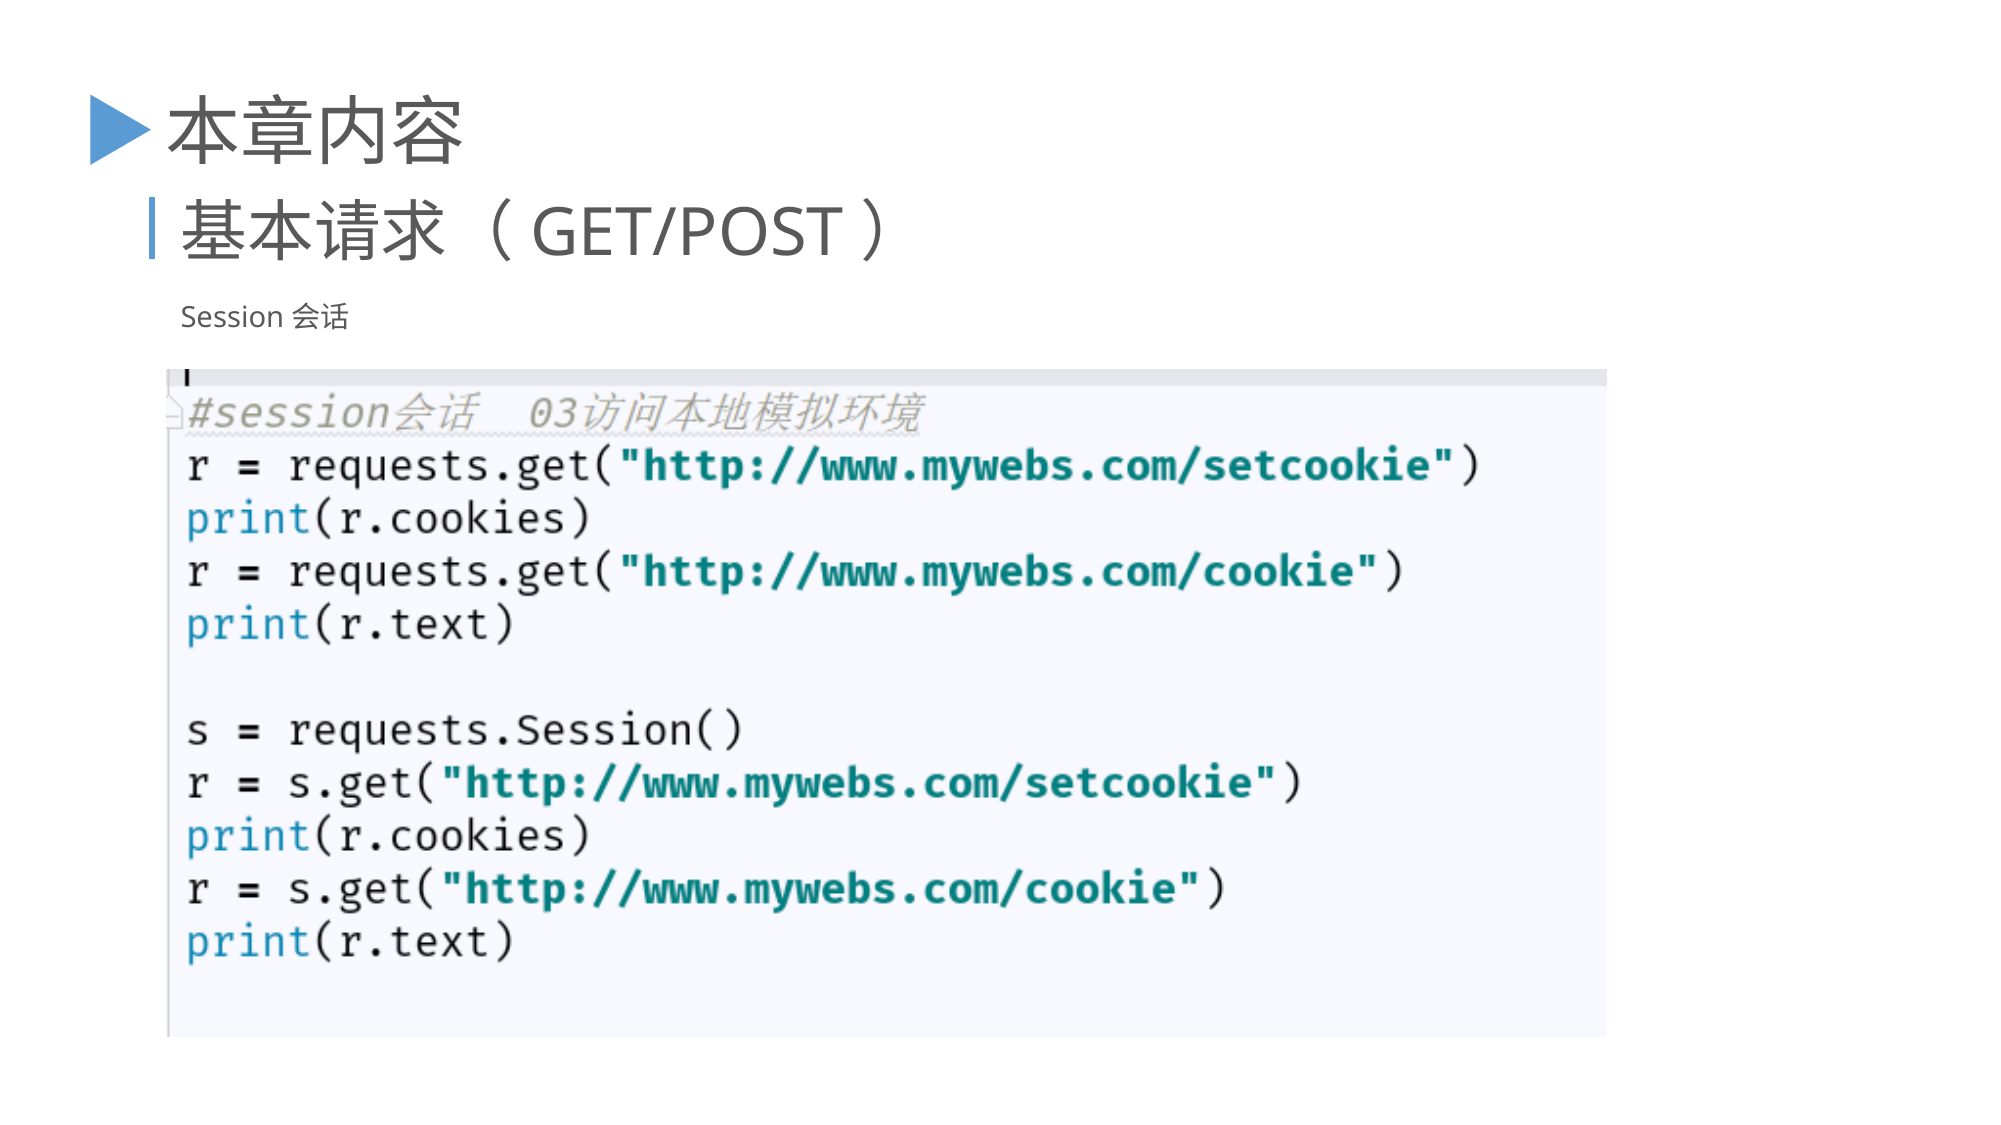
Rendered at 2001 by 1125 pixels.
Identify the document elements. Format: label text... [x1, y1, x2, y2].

text_box 基本请求（GET/POST） Session会话 [166, 181, 1896, 341]
text_box [89, 92, 154, 167]
text_box 本章内容 [150, 76, 640, 227]
picture [166, 369, 1607, 1037]
